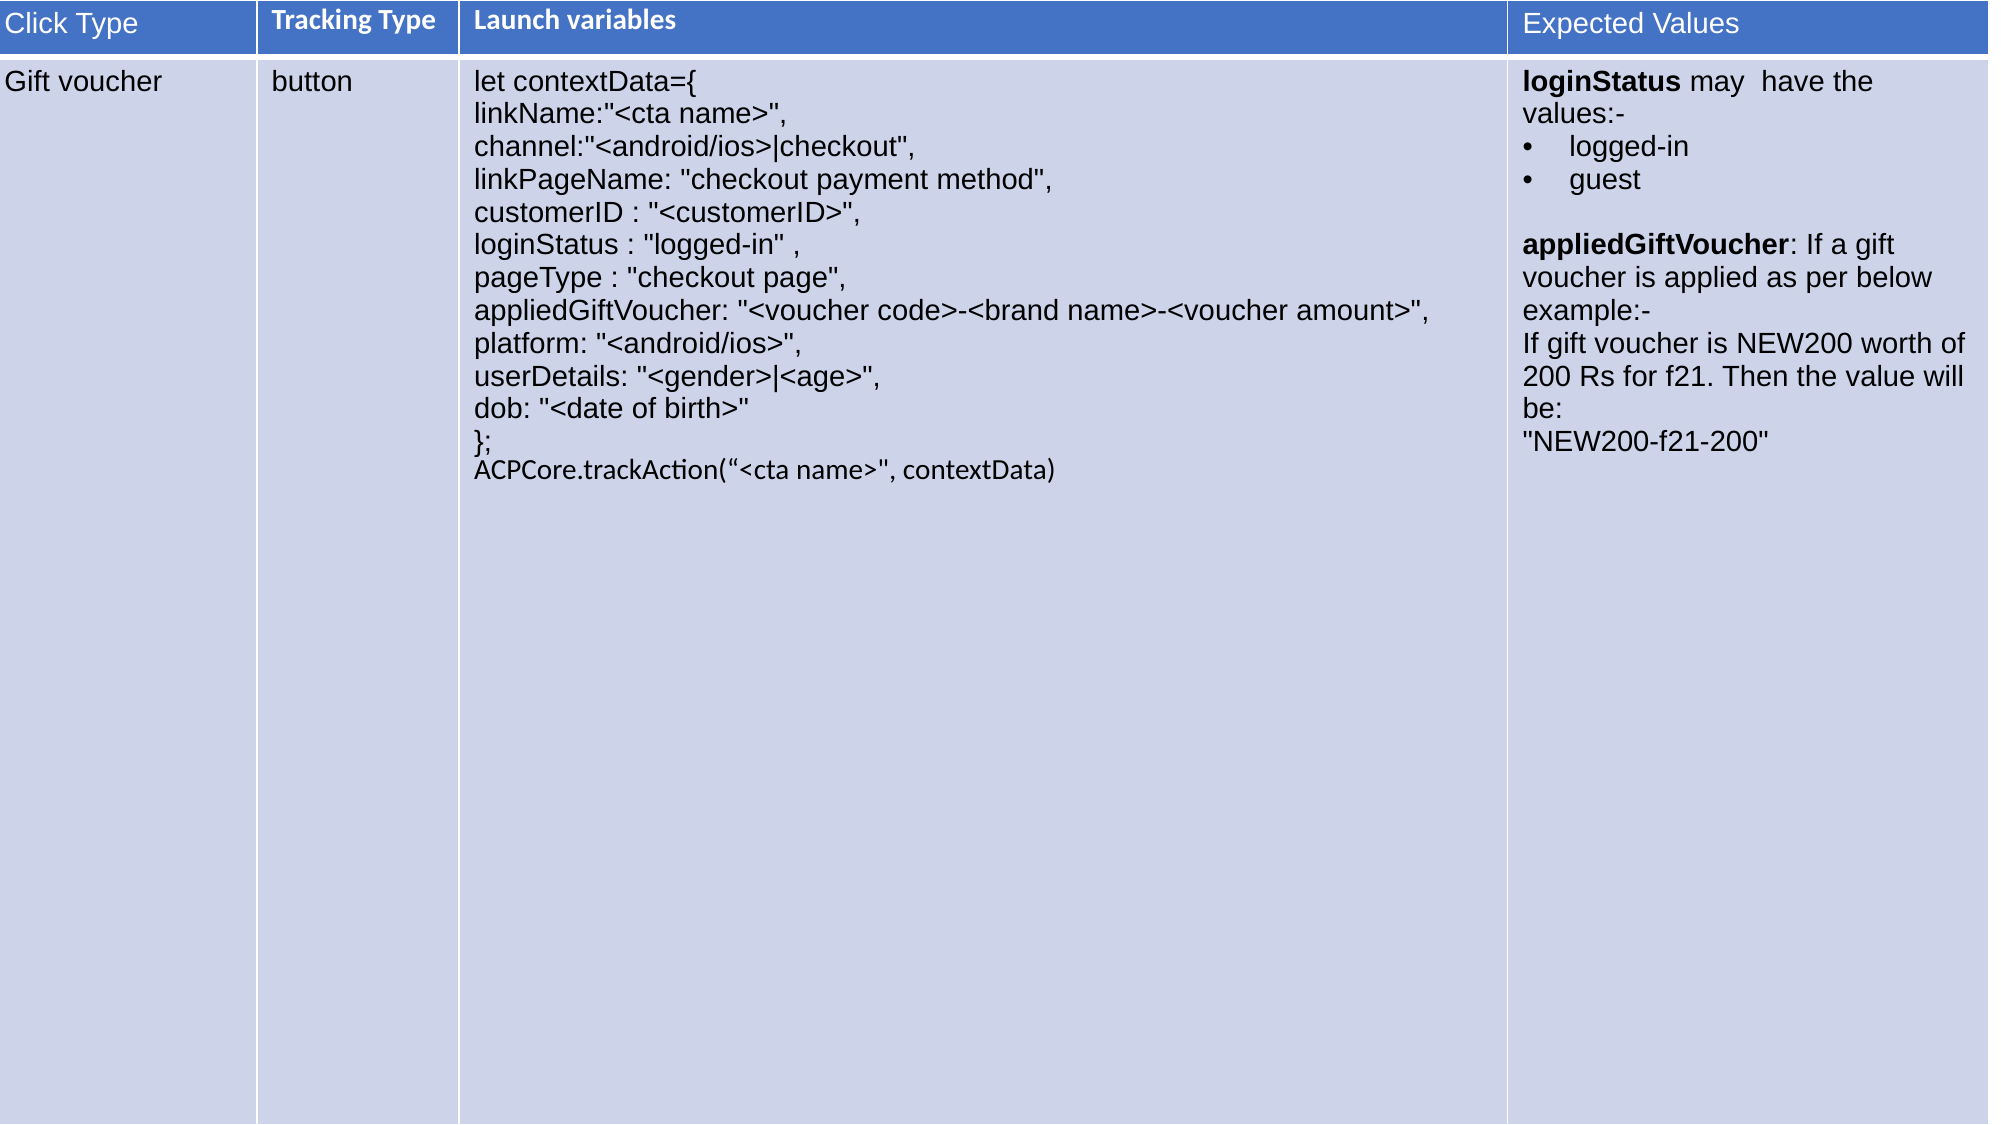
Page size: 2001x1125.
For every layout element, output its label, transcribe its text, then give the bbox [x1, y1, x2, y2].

table_cell button [258, 60, 458, 1124]
table_header Click Type [0, 1, 256, 54]
table_header Tracking Type [258, 1, 458, 54]
table_cell let contextData={ linkName:"<cta name>", channel:"<android/ios>|checkout", linkPageName: "checkout payment method", customerID : "<customerID>", loginStatus : "logged-in" , pageType : "checkout page", appliedGiftVoucher: "<voucher code>-<brand name>-<voucher amount>", platform: "<android/ios>", userDetails: "<gender>|<age>", dob: "<date of birth>" }; ACPCore.trackAction(“<cta name>", contextData) [460, 60, 1507, 1124]
table_header Launch variables [460, 1, 1507, 54]
table_header Expected Values [1508, 1, 1988, 54]
table_cell loginStatus may have the values:- logged-in guest appliedGiftVoucher: If a gift voucher is applied as per below example:- If gift voucher is NEW200 worth of 200 Rs for f21. Then the value will be: "NEW200-f21-200" [1508, 60, 1988, 1124]
table_cell Gift voucher [0, 60, 256, 1124]
